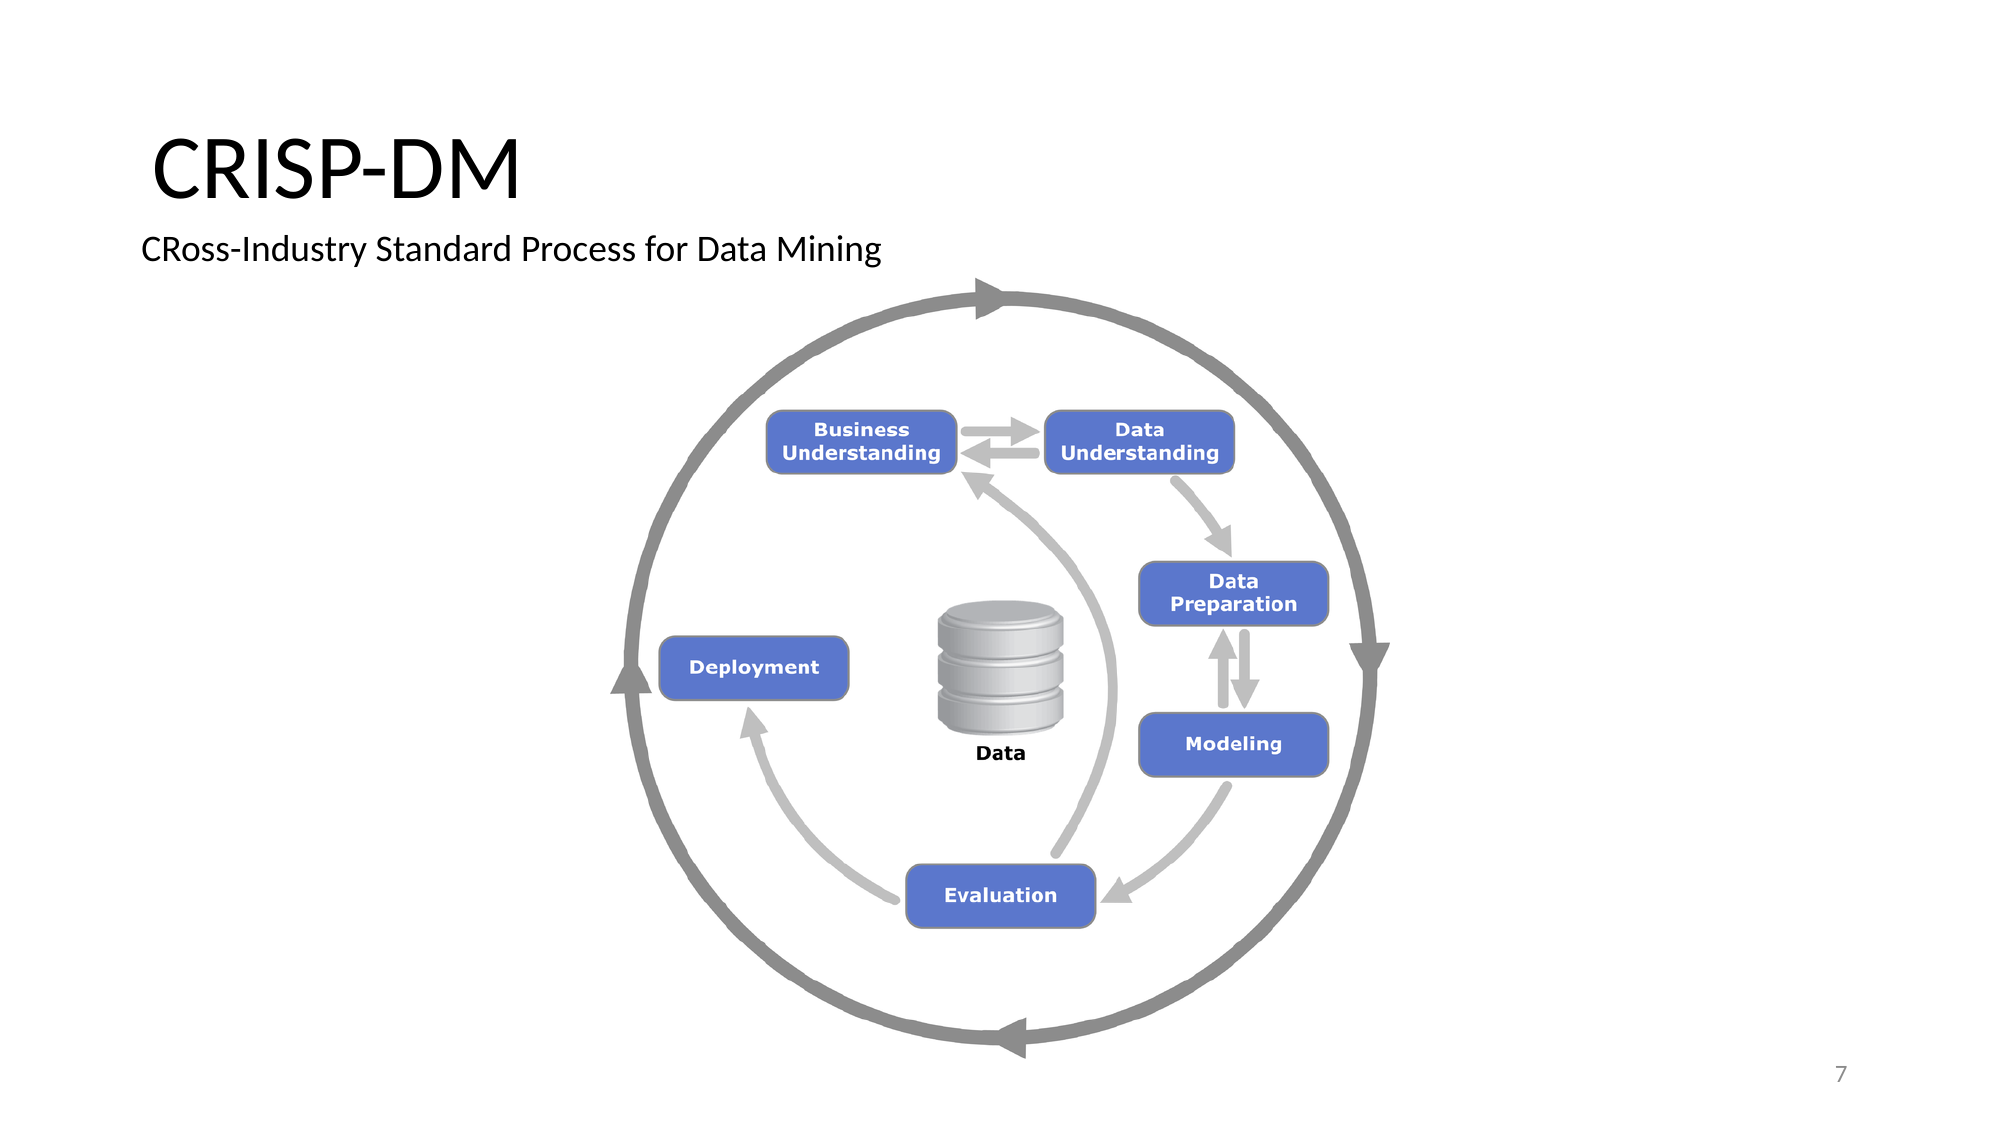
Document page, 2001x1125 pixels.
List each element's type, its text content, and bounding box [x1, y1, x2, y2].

title CRISP-DM [137, 59, 1863, 278]
text_box CRoss-Industry Standard Process for Data Mining [126, 216, 1127, 277]
picture [610, 277, 1390, 1059]
slide_number 7 [1412, 1042, 1863, 1103]
